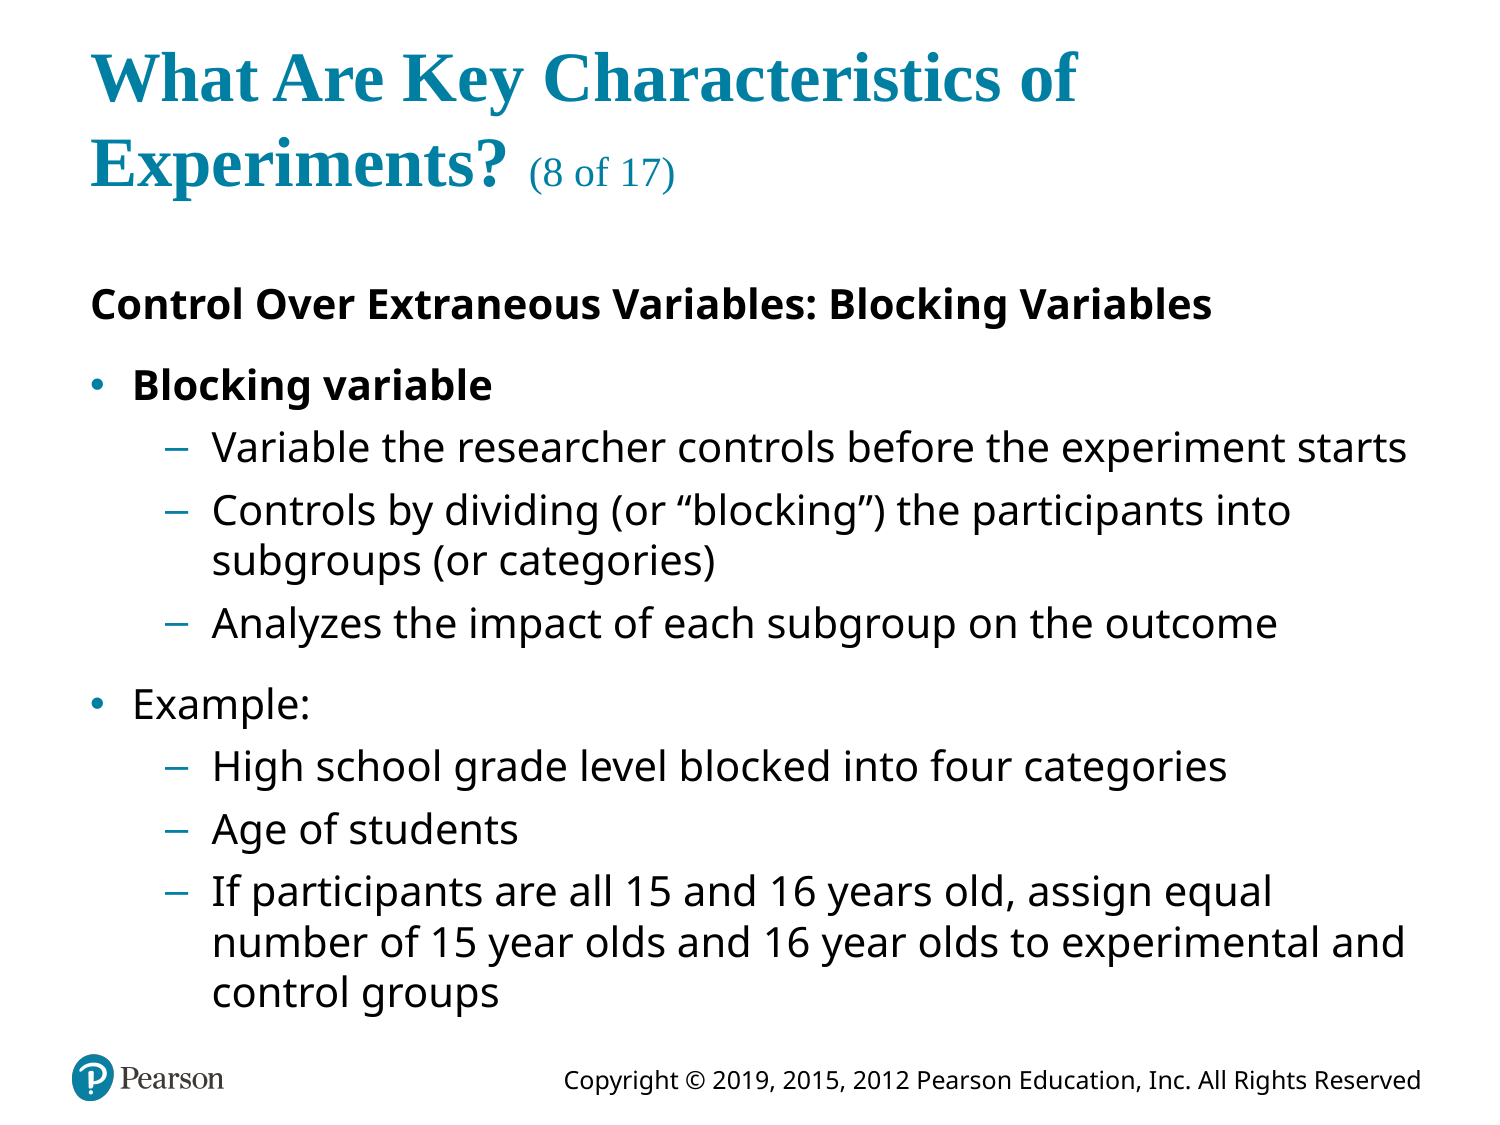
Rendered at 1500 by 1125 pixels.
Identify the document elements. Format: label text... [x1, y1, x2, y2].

picture [72, 1054, 88, 1070]
picture [72, 1087, 83, 1101]
list Control Over Extraneous Variables: Blocking Variables Blocking variable Variable the researcher controls before the experiment starts Controls by dividing (or “blocking”) the participants into subgroups (or categories) Analyzes the impact of each subgroup on the outcome Example: High school grade level blocked into four categories Age of students If participants are all 15 and 16 years old, assign equal number of 15 year olds and 16 year olds to experimental and control groups [75, 262, 1425, 1005]
title What Are Key Characteristics of Experiments? (8 of 17) [75, 35, 1425, 216]
picture [80, 1063, 106, 1088]
picture [98, 1054, 224, 1101]
